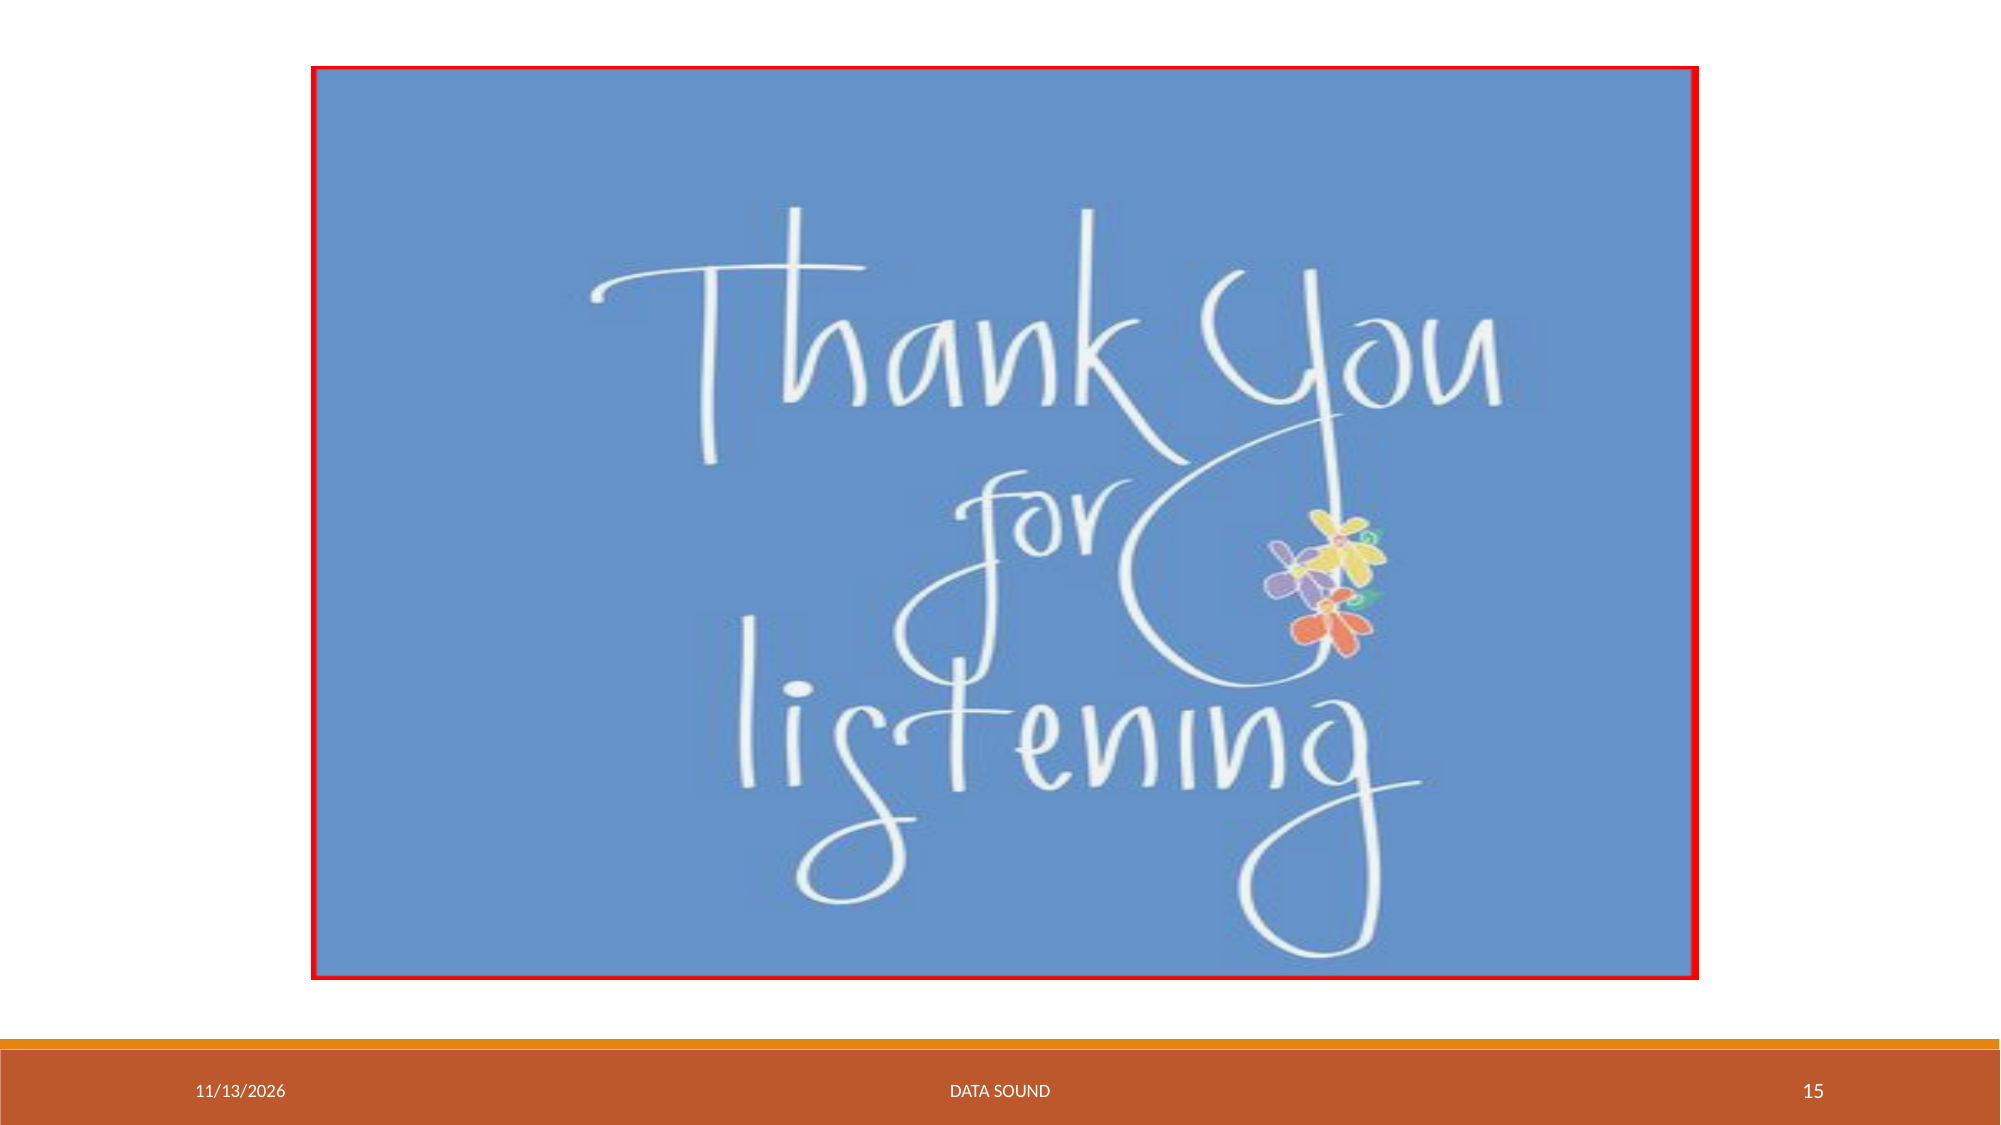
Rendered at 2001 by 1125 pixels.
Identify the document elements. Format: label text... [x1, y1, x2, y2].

footer Data sound [604, 1059, 1396, 1120]
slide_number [180, 1059, 586, 1120]
picture [310, 66, 1699, 981]
slide_number 15 [1624, 1059, 1840, 1120]
